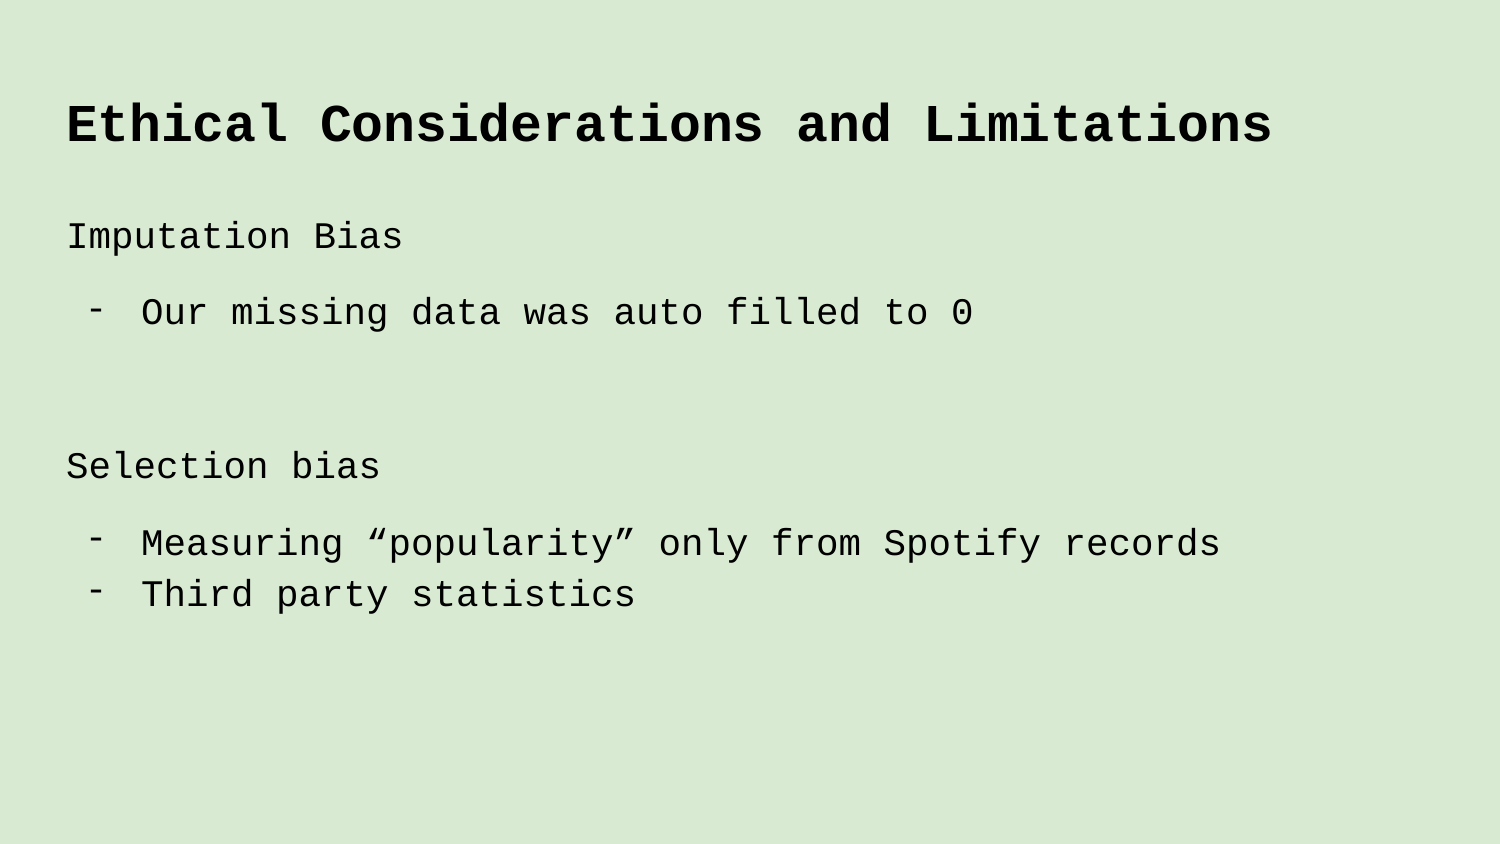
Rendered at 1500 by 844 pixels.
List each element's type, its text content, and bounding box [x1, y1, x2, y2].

list Imputation Bias Our missing data was auto filled to 0 Selection bias Measuring “popularity” only from Spotify records Third party statistics [51, 189, 1449, 750]
title Ethical Considerations and Limitations [51, 72, 1449, 167]
